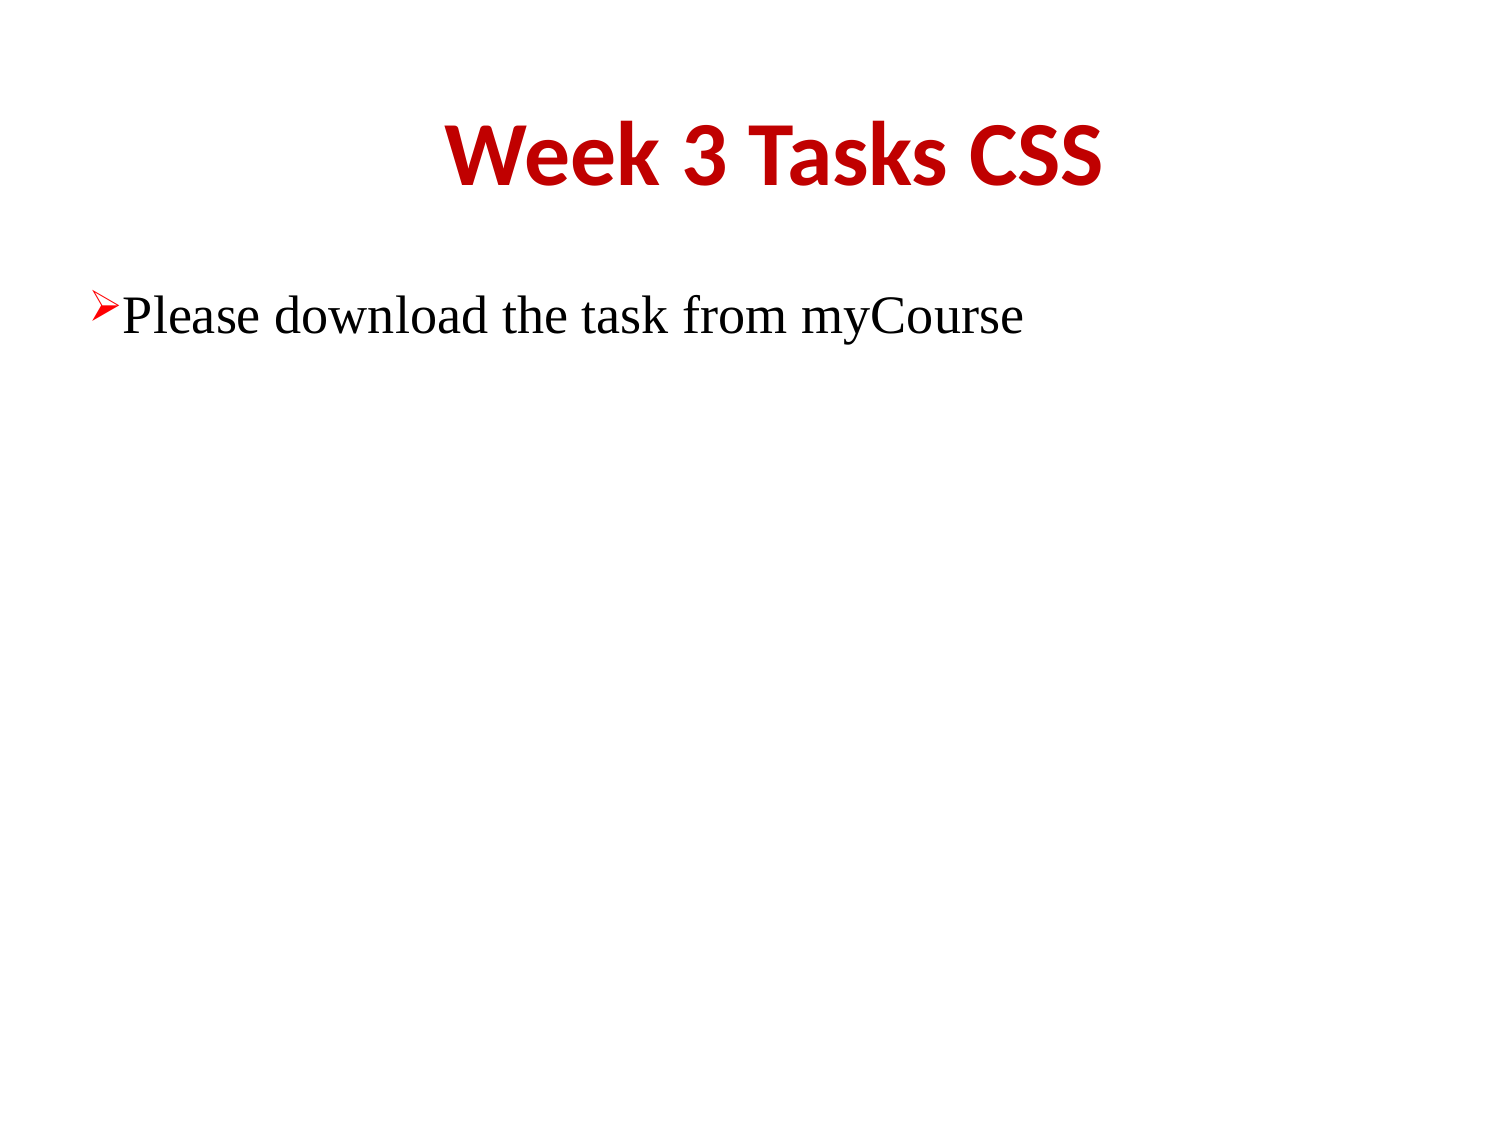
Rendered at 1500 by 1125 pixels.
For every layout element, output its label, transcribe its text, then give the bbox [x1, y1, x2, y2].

text_box Week 3 Tasks CSS [82, 93, 1468, 327]
text_box Please download the task from myCourse [88, 278, 1430, 953]
